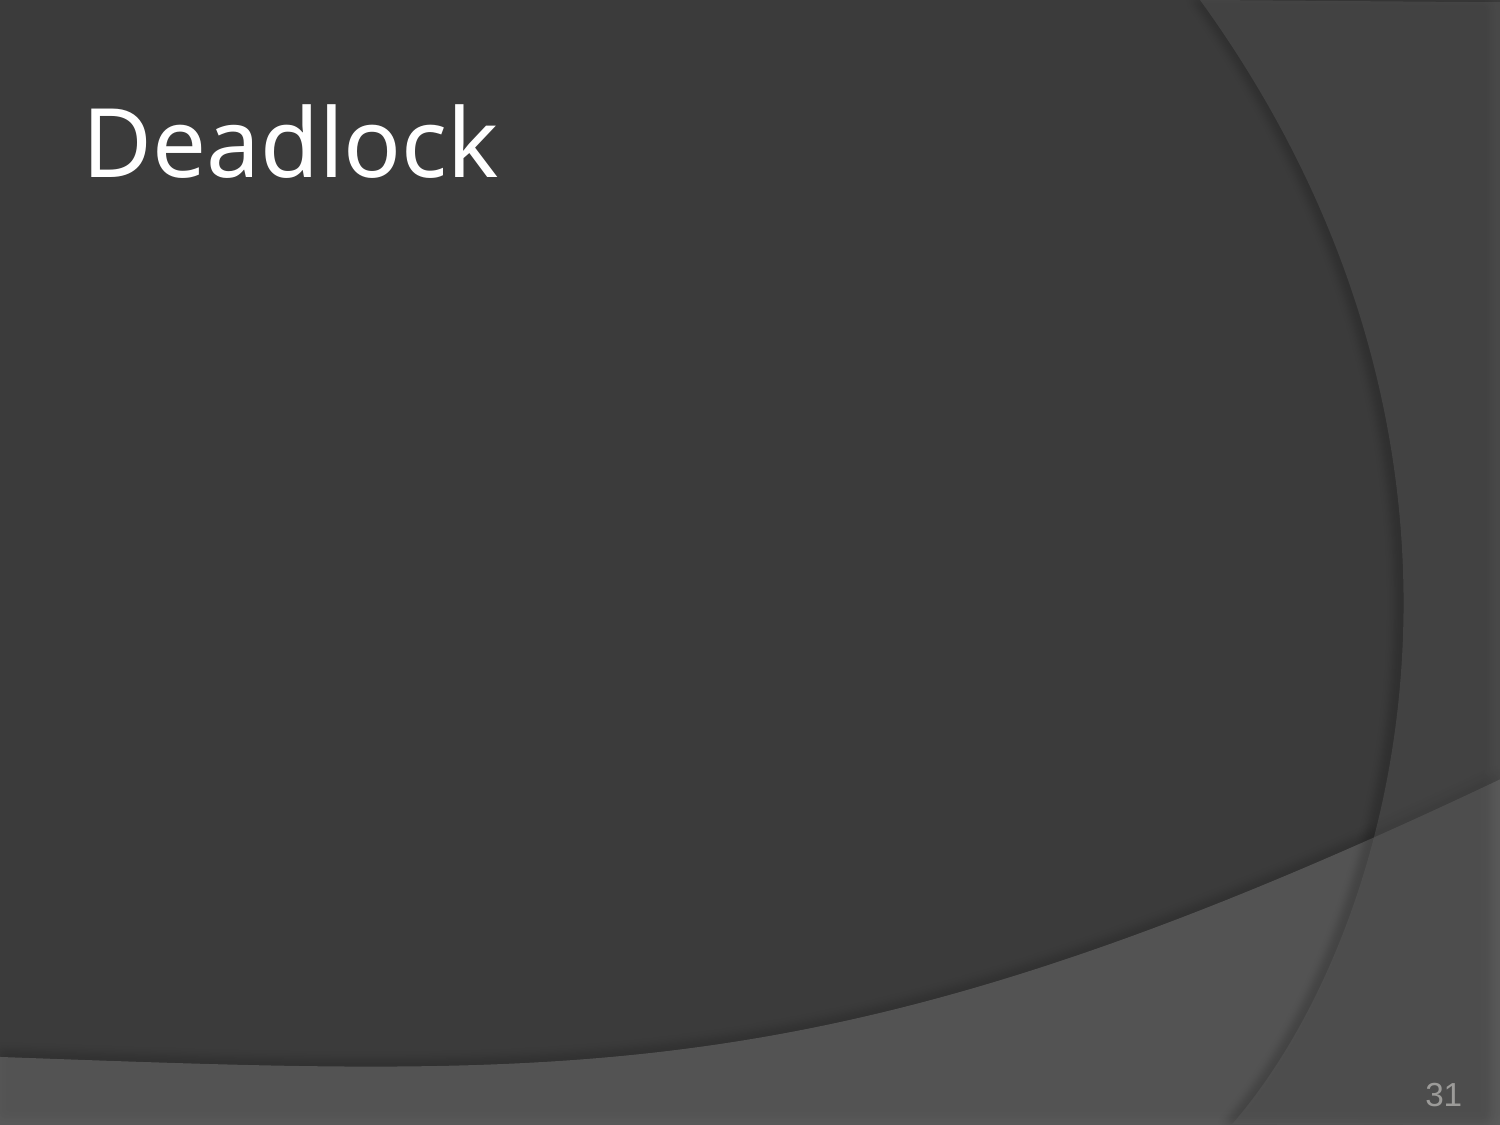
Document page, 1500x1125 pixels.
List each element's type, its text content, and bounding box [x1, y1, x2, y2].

title Deadlock [74, 44, 1301, 233]
slide_number 31 [1337, 1053, 1463, 1114]
